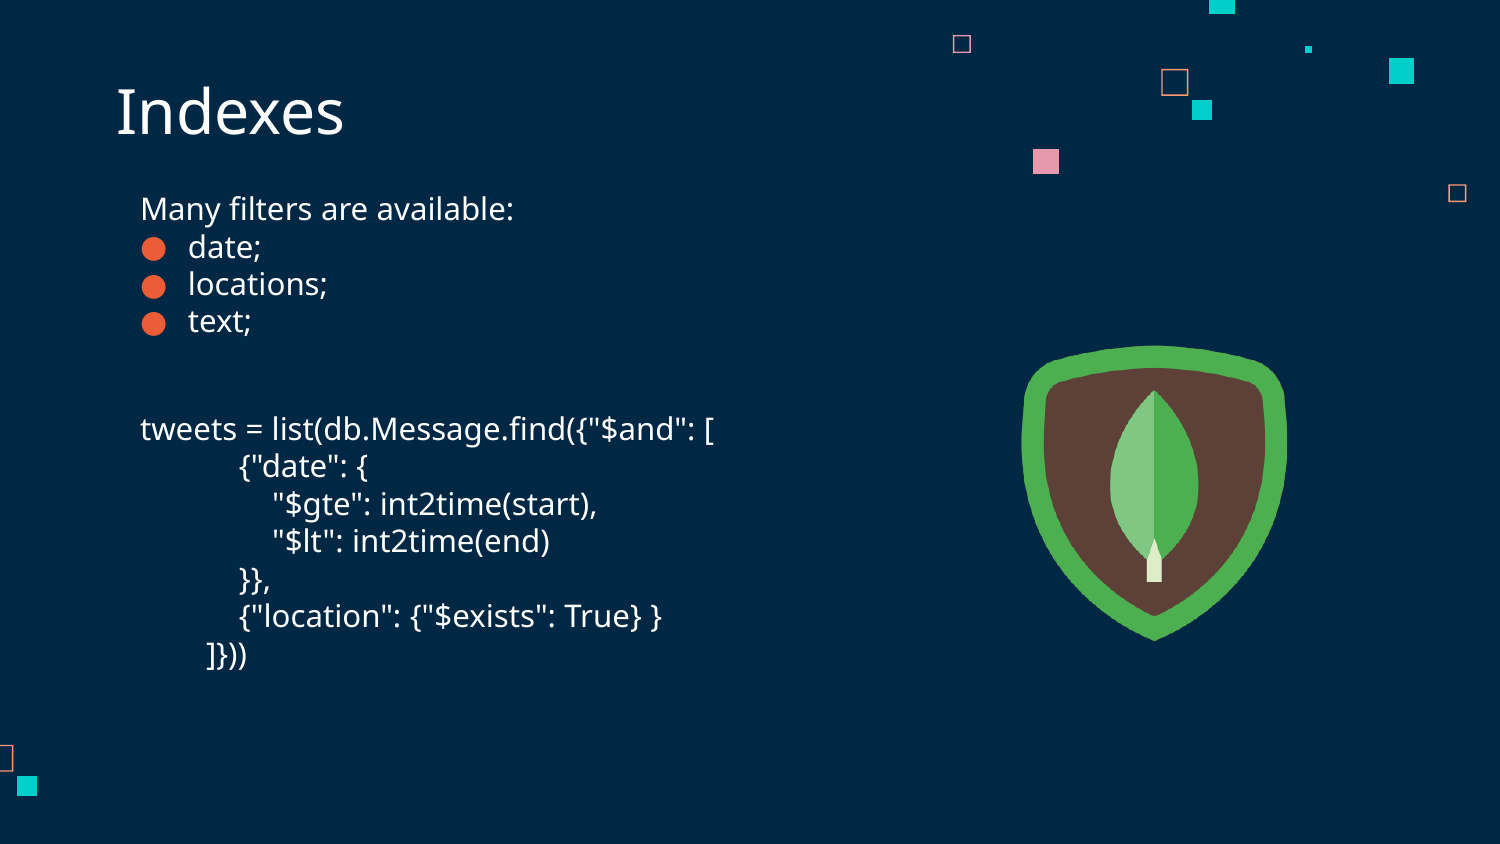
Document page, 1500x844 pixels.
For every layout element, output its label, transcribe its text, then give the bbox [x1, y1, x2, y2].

list Many filters are available: date; locations; text; tweets = list(db.Message.find({"$and": [ {"date": { "$gte": int2time(start), "$lt": int2time(end) }}, {"location": {"$exists": True} } ]})) [97, 174, 1389, 796]
picture [977, 315, 1331, 670]
title Indexes [101, 67, 878, 163]
